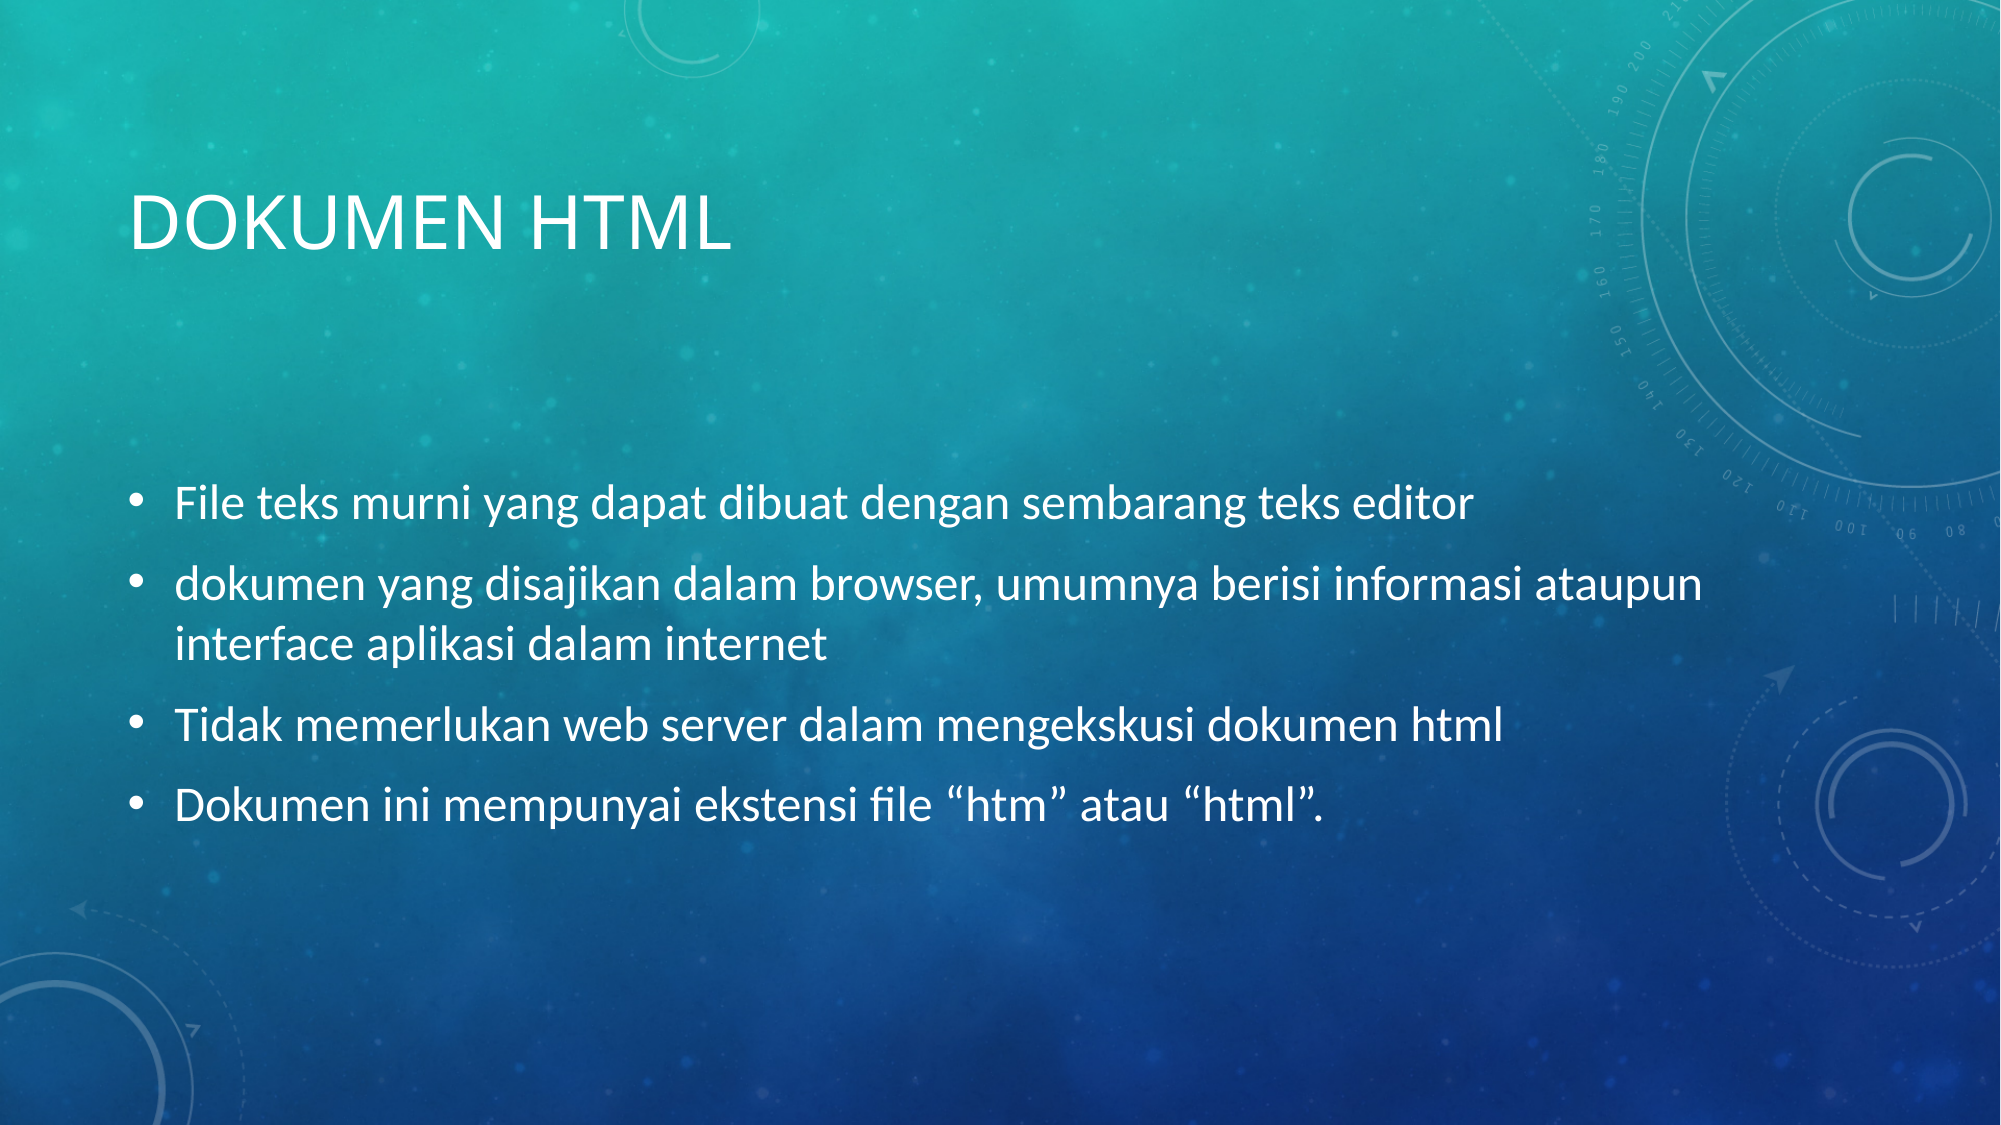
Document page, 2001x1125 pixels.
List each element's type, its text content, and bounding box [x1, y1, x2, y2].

list File teks murni yang dapat dibuat dengan sembarang teks editor dokumen yang disajikan dalam browser, umumnya berisi informasi ataupun interface aplikasi dalam internet Tidak memerlukan web server dalam mengekskusi dokumen html Dokumen ini mempunyai ekstensi file “htm” atau “html”. [112, 351, 1775, 950]
picture [0, 0, 2001, 1125]
title Dokumen html [112, 99, 1775, 339]
